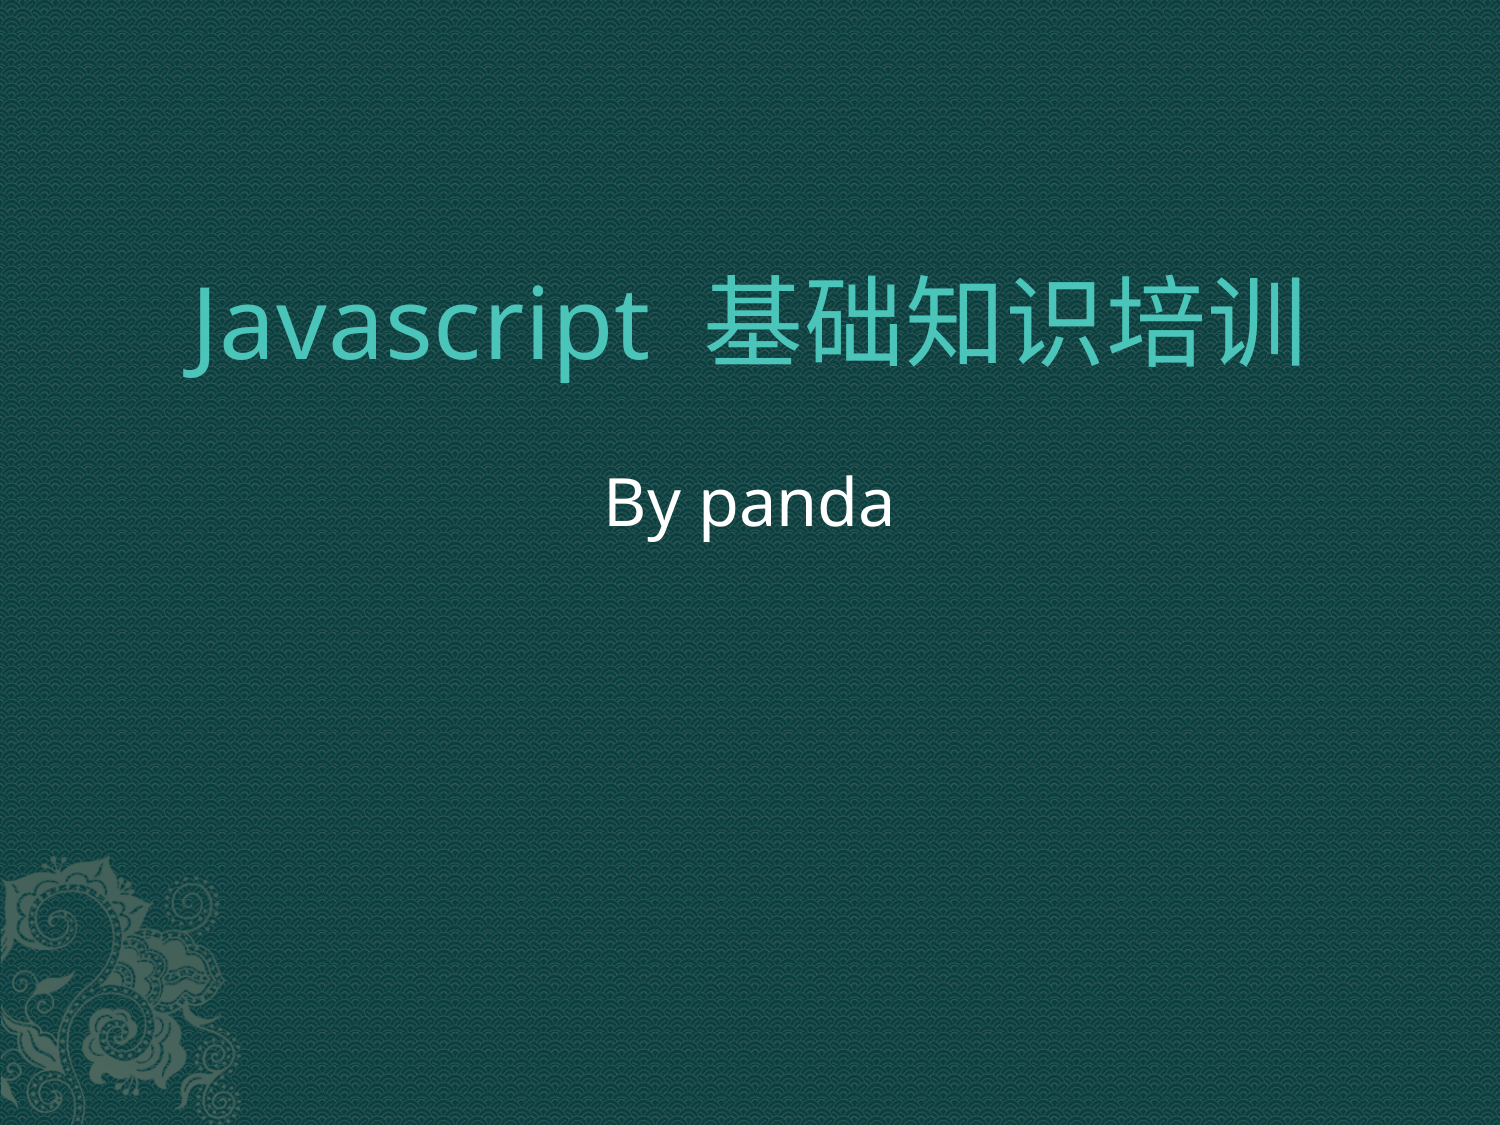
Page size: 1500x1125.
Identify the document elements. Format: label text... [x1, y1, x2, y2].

title Javascript 基础知识培训 [112, 199, 1388, 441]
subtitle By panda [249, 452, 1251, 739]
